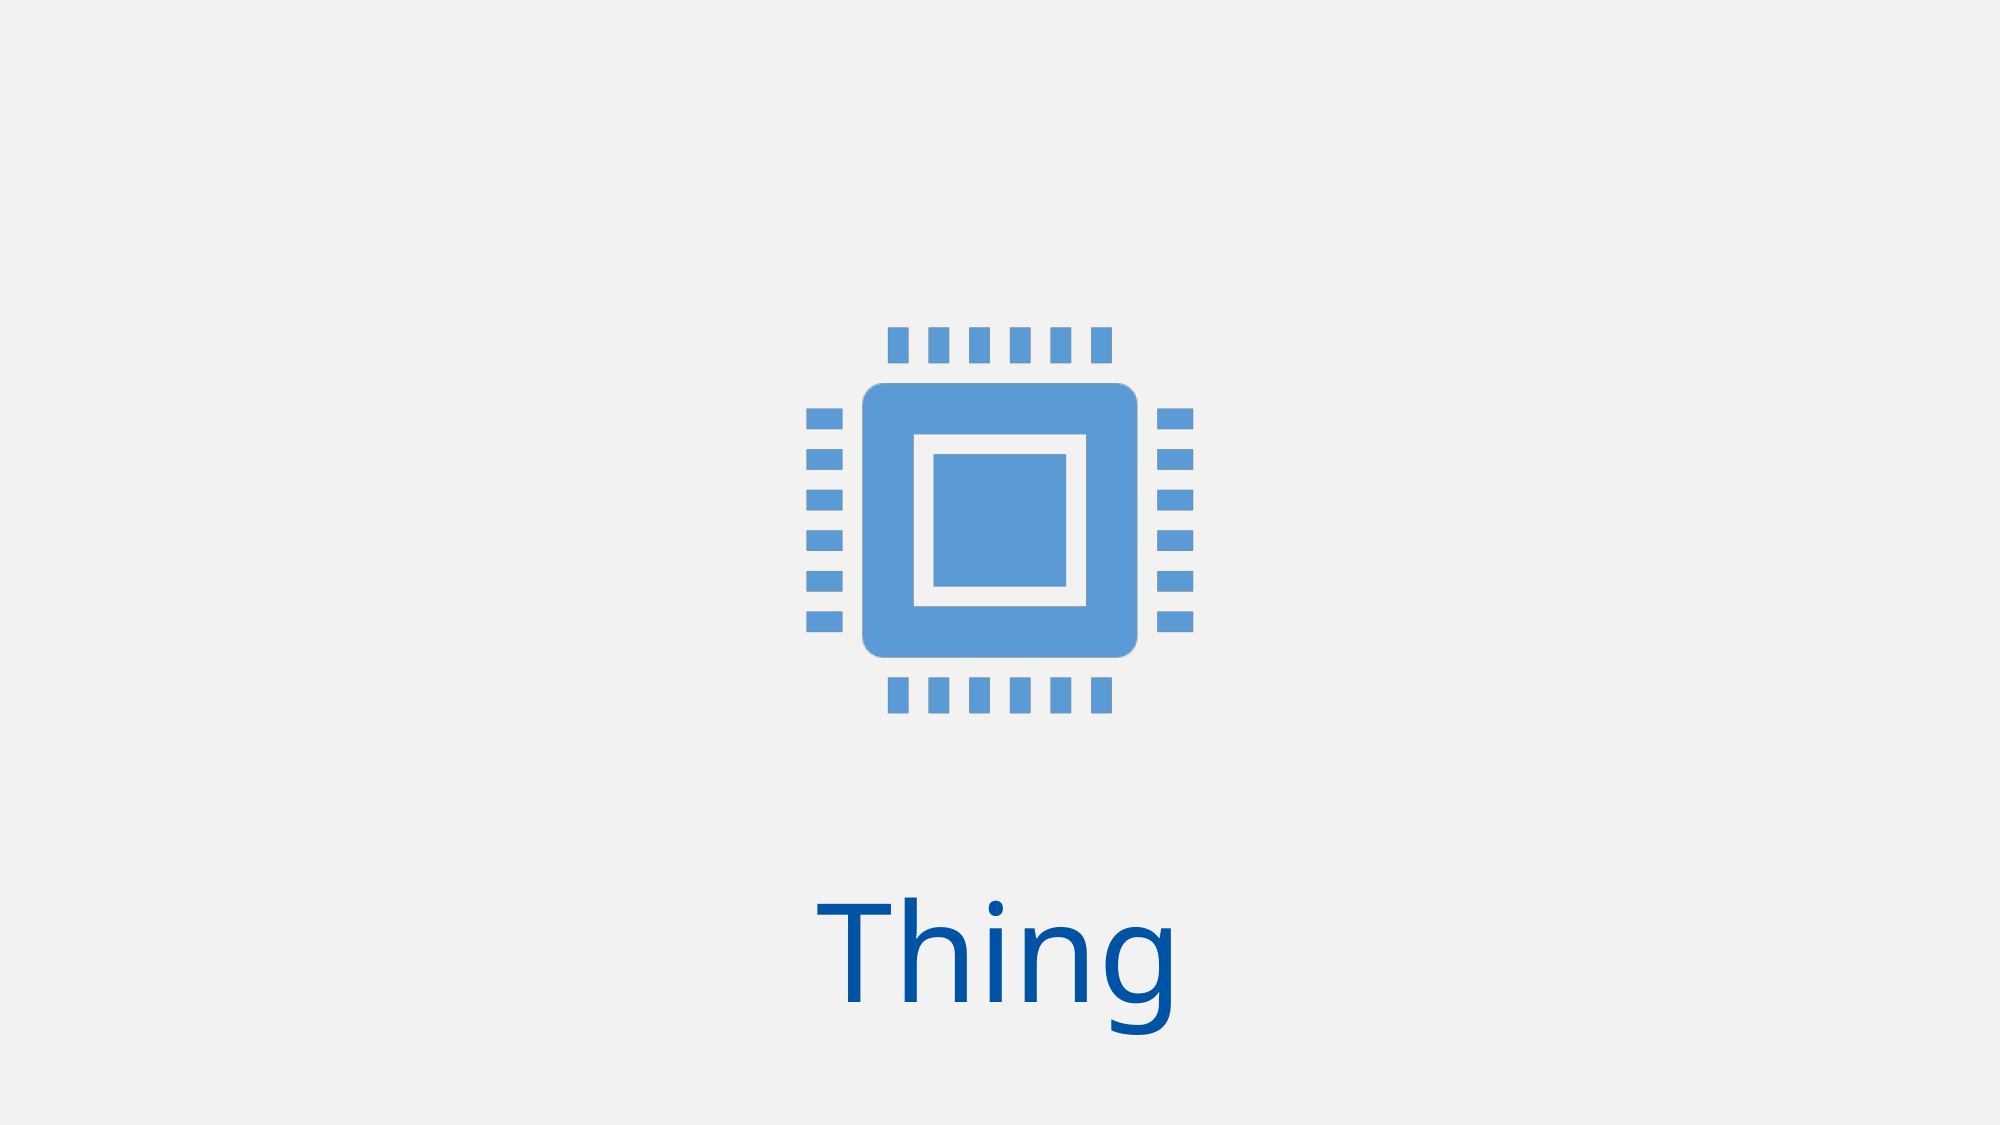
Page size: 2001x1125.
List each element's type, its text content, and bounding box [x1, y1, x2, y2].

text_box Thing [801, 857, 1198, 1037]
picture [756, 277, 1244, 765]
